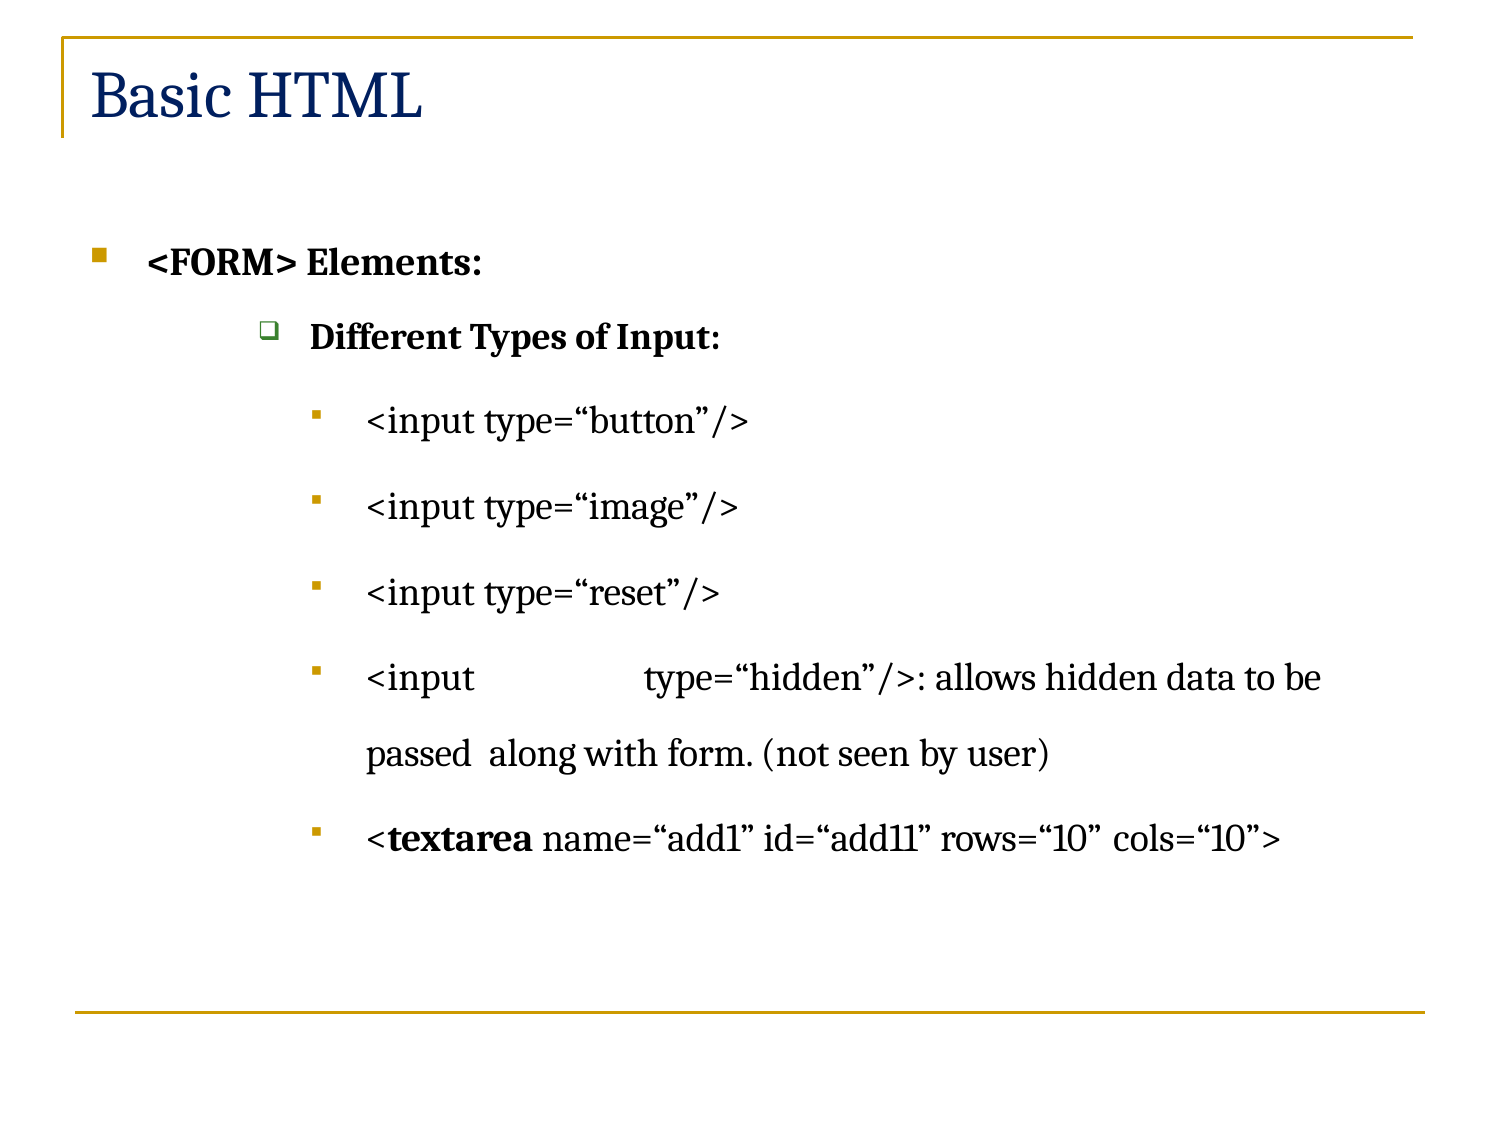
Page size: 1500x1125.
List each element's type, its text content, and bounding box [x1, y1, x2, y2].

text_box <FORM> Elements: Different Types of Input: <input type=“button”/> <input type=“image”/> <input type=“reset”/> <input type=“hidden”/>: allows hidden data to be passed along with form. (not seen by user) <textarea name=“add1” id=“add11” rows=“10” cols=“10”> [87, 231, 1412, 860]
title Basic HTML [87, 49, 433, 231]
